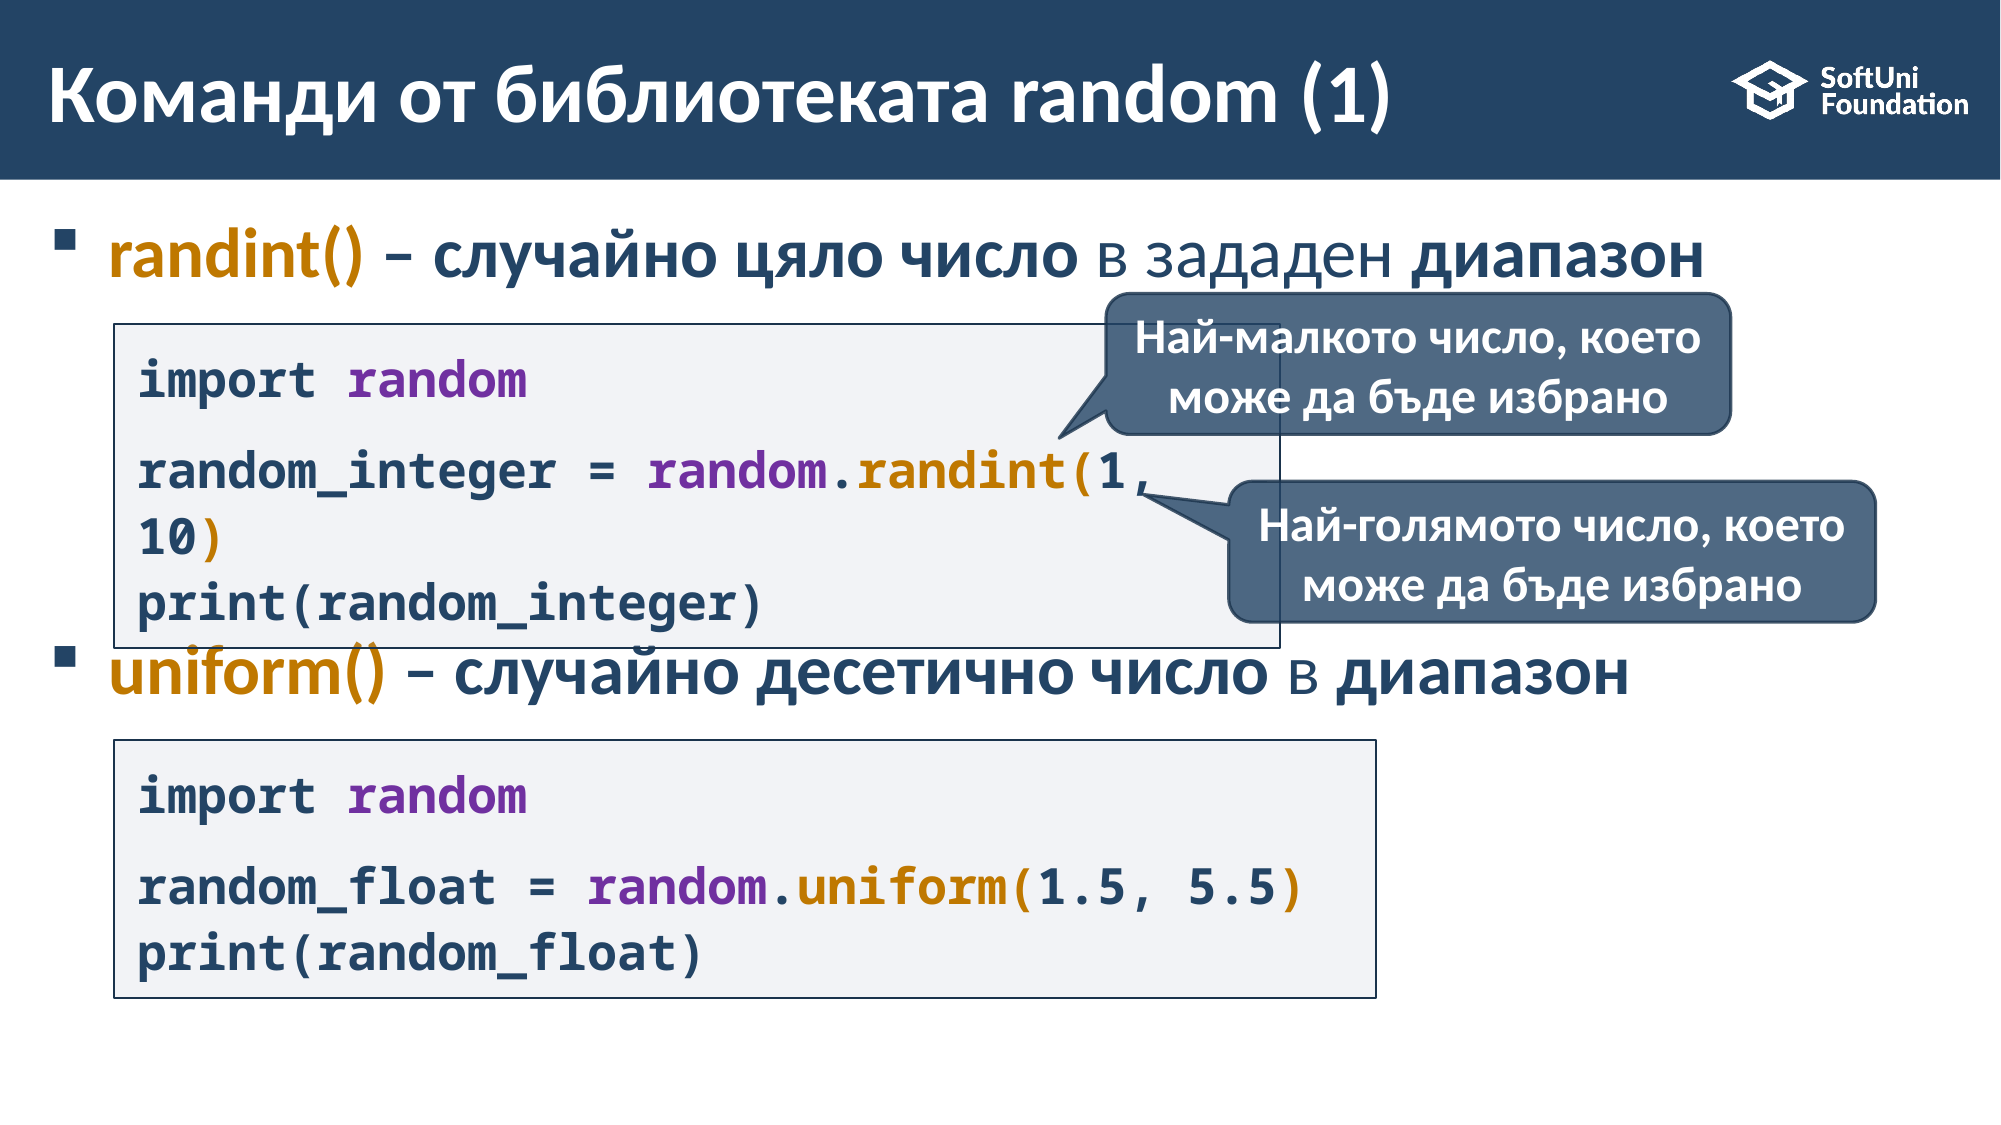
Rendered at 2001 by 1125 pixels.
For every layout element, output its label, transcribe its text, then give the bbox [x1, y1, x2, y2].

picture [1731, 60, 1968, 120]
text_box import random random_float = random.uniform(1.5, 5.5) print(random_float) [113, 739, 1377, 998]
text_box Най-малкото число, което може да бъде избрано [1057, 291, 1733, 441]
title Команди от библиотеката random (1) [31, 16, 1716, 162]
text_box Най-голямото число, което може да бъде избрано [1141, 479, 1878, 625]
list randint() – случайно цяло число в зададен диапазон uniform() – случайно десетично число в диапазон [31, 196, 1970, 1104]
text_box import random random_integer = random.randint(1, 10) print(random_integer) [113, 323, 1281, 648]
